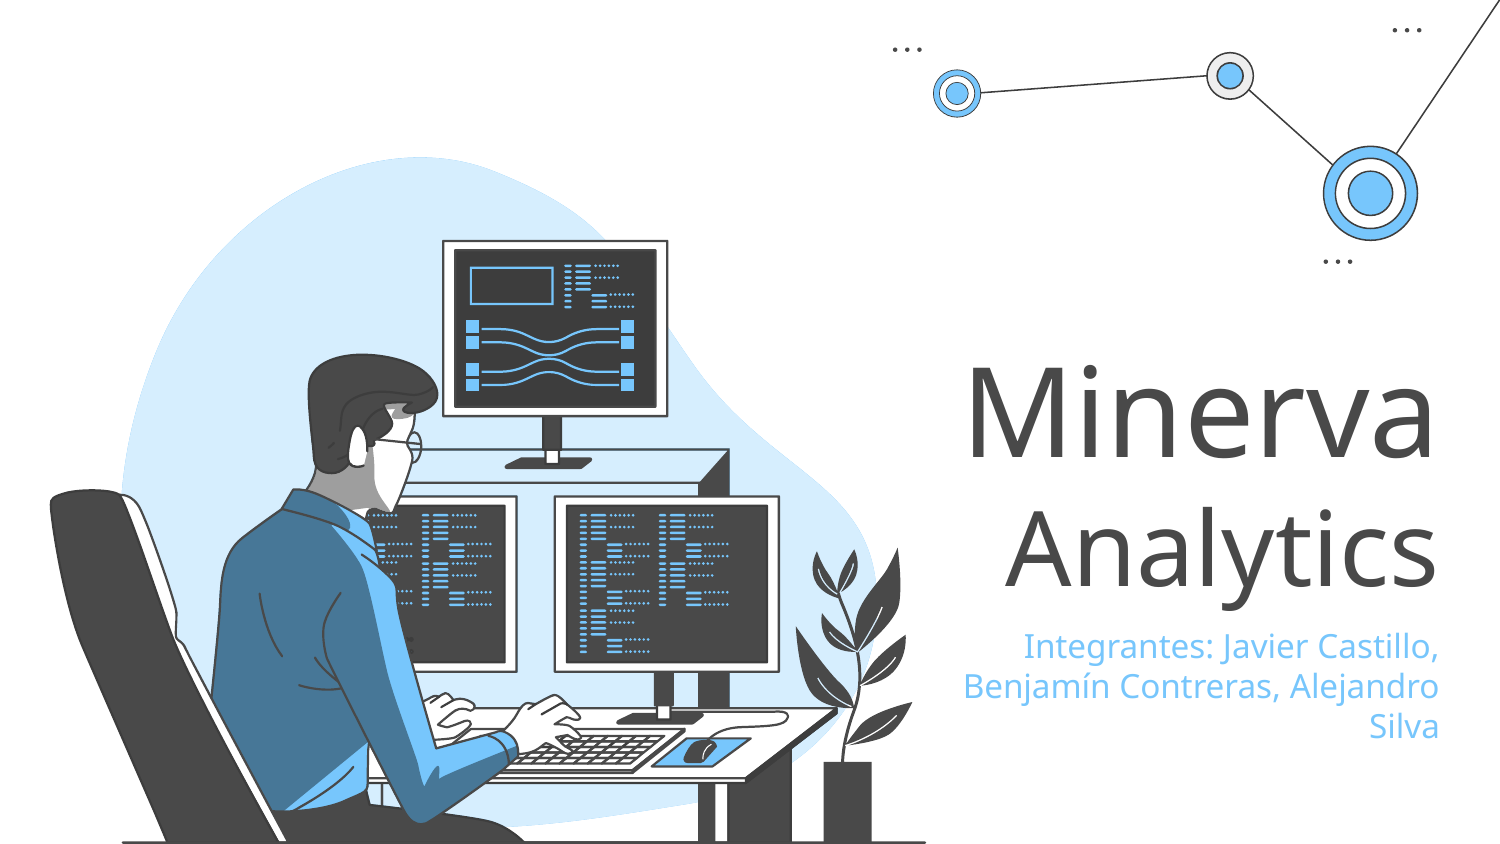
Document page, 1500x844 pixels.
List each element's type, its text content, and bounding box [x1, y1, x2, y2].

title Minerva Analytics [932, 328, 1456, 610]
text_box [49, 157, 927, 844]
subtitle Integrantes: Javier Castillo, Benjamín Contreras, Alejandro Silva [932, 610, 1456, 758]
